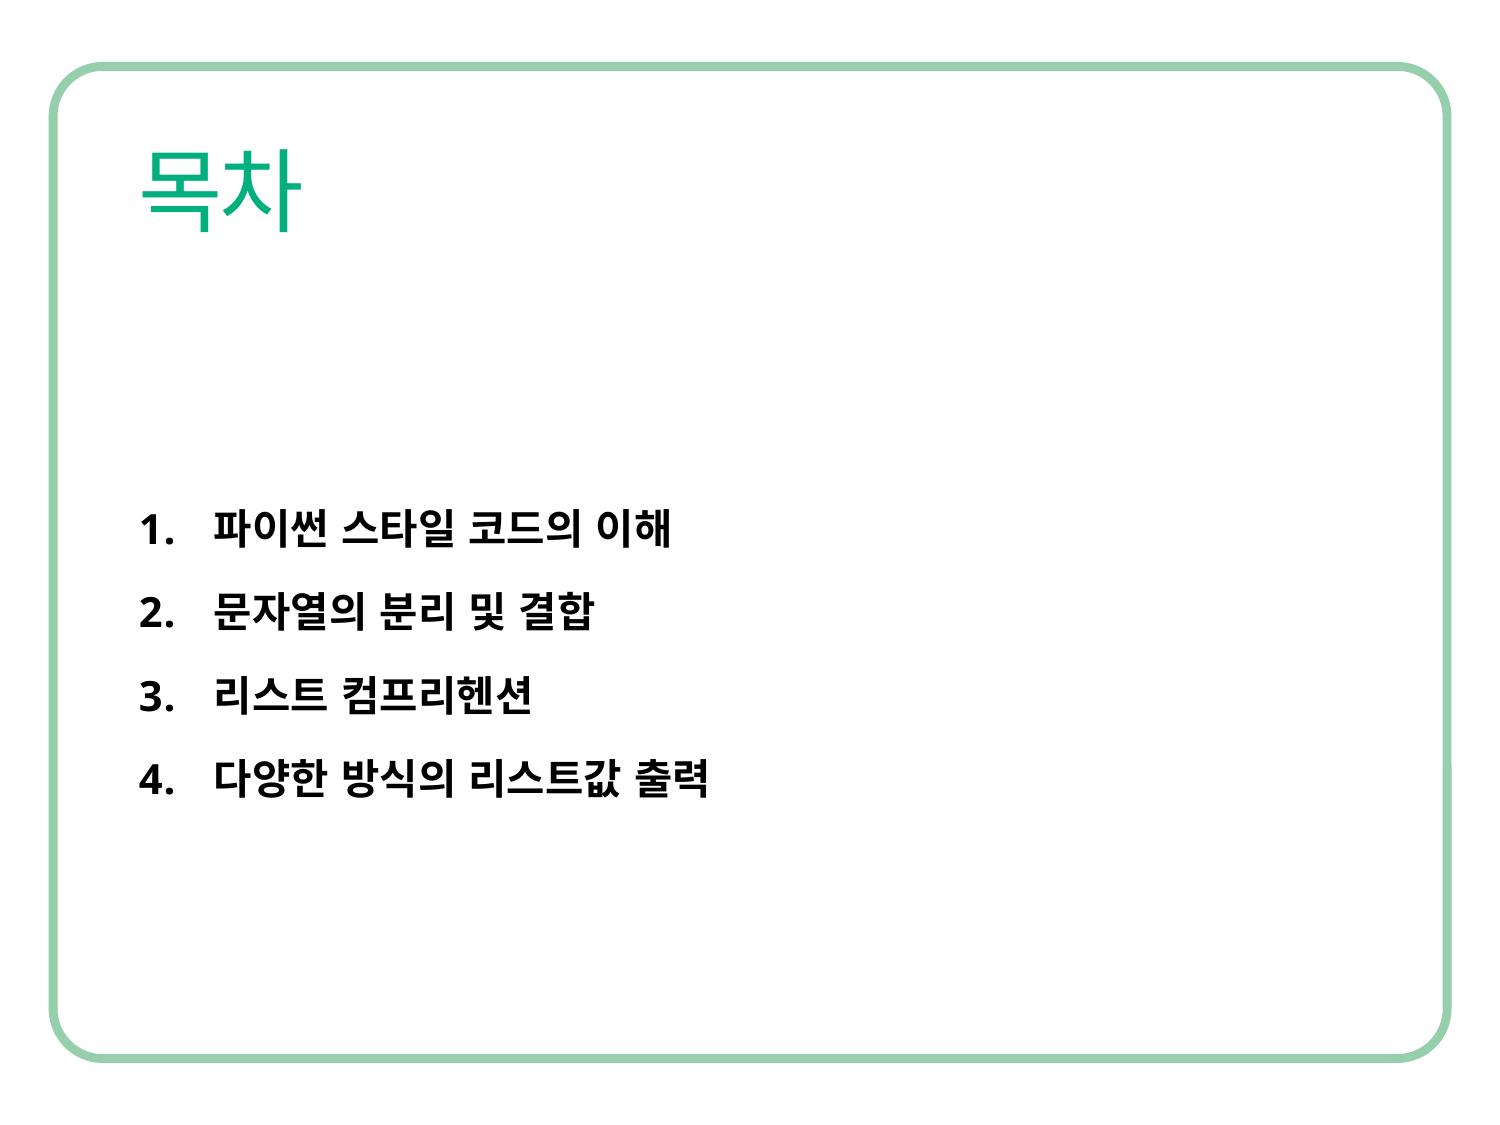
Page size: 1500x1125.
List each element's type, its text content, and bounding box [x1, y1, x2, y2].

list 파이썬 스타일 코드의 이해 문자열의 분리 및 결합 리스트 컴프리헨션 다양한 방식의 리스트값 출력 [123, 303, 1374, 977]
